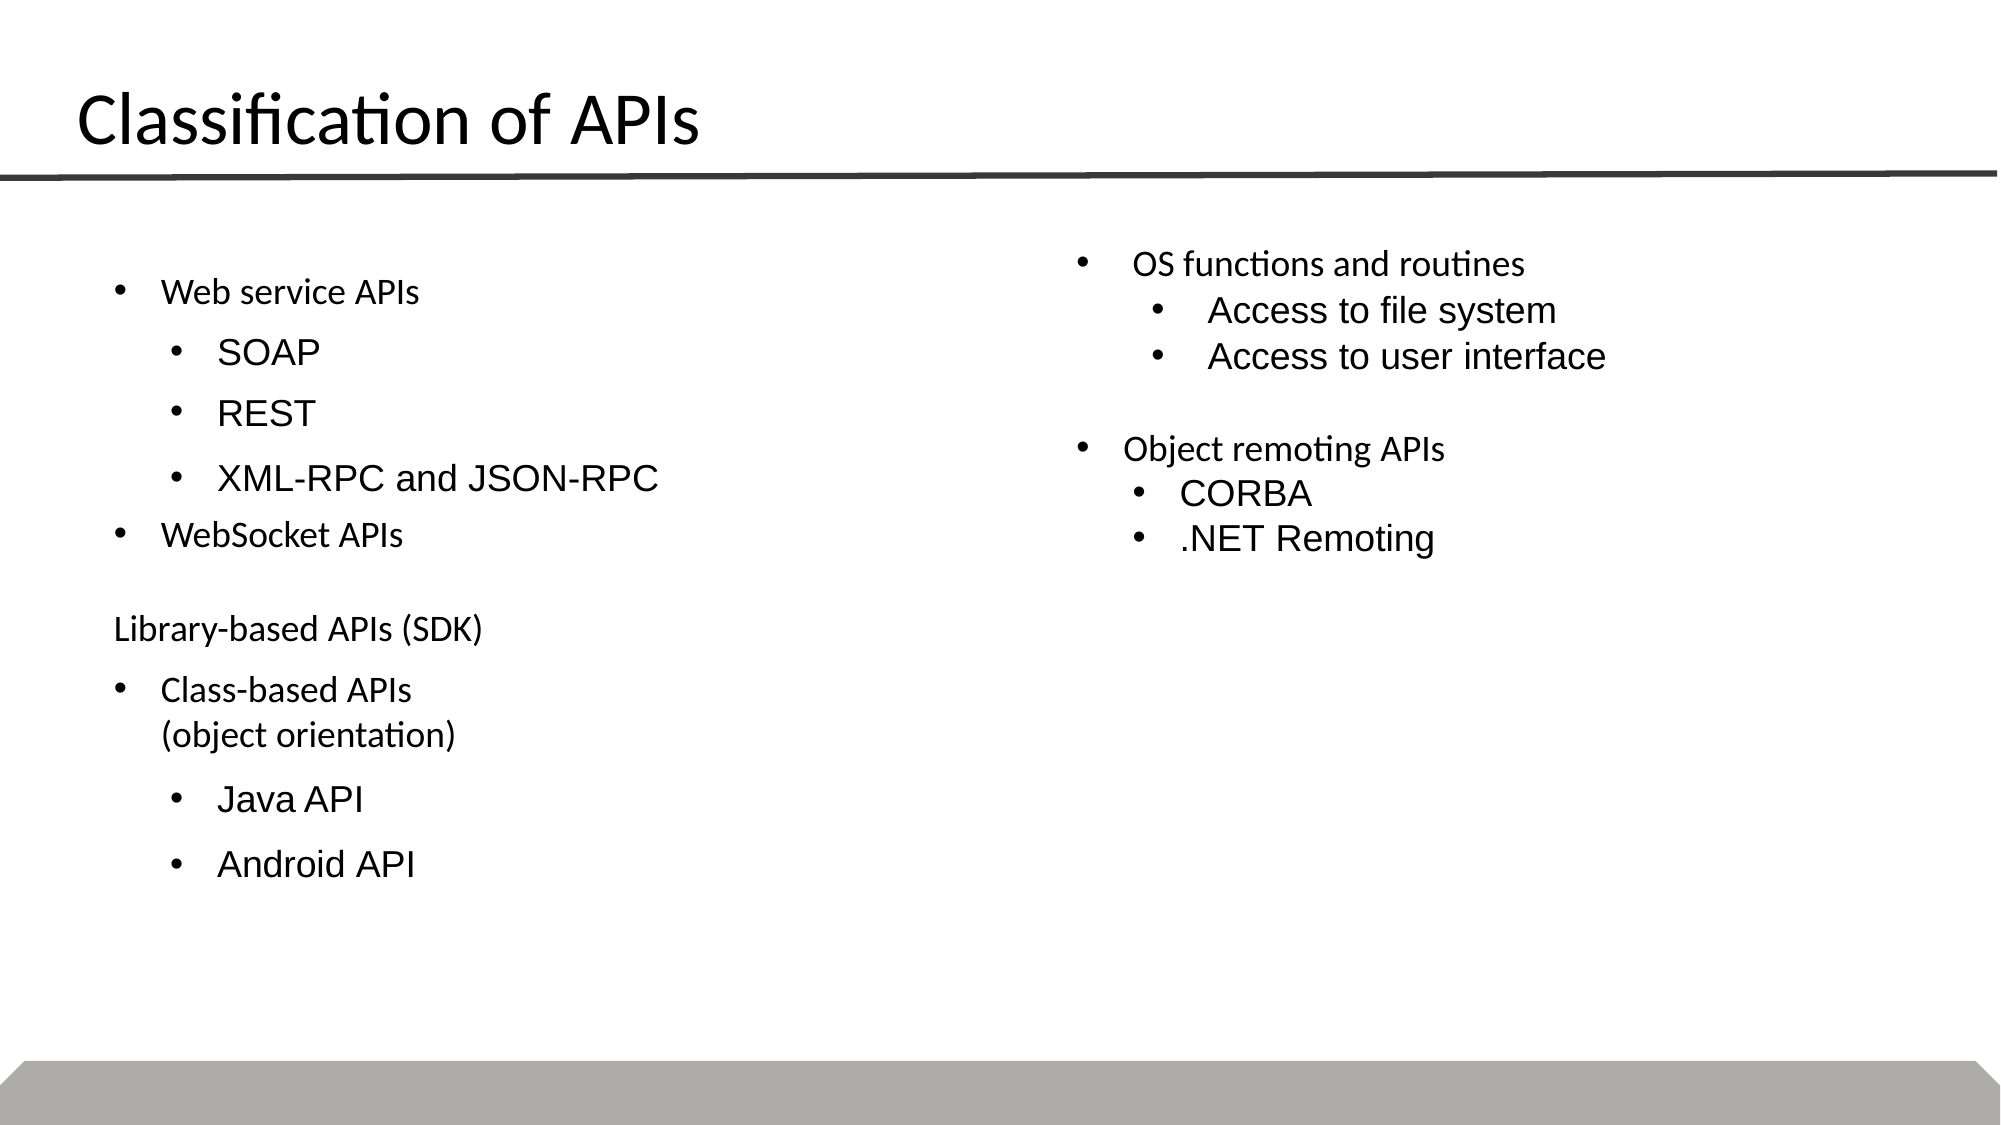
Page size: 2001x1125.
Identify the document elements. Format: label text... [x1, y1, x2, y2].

text_box Classification of APIs [62, 62, 1013, 168]
text_box OS functions and routines Access to file system Access to user interface Object remoting APIs CORBA .NET Remoting [1074, 237, 1658, 606]
text_box Web service APIs SOAP REST XML-RPC and JSON-RPC WebSocket APIs Library-based APIs (SDK) Class-based APIs (object orientation) Java API Android API [112, 249, 850, 886]
